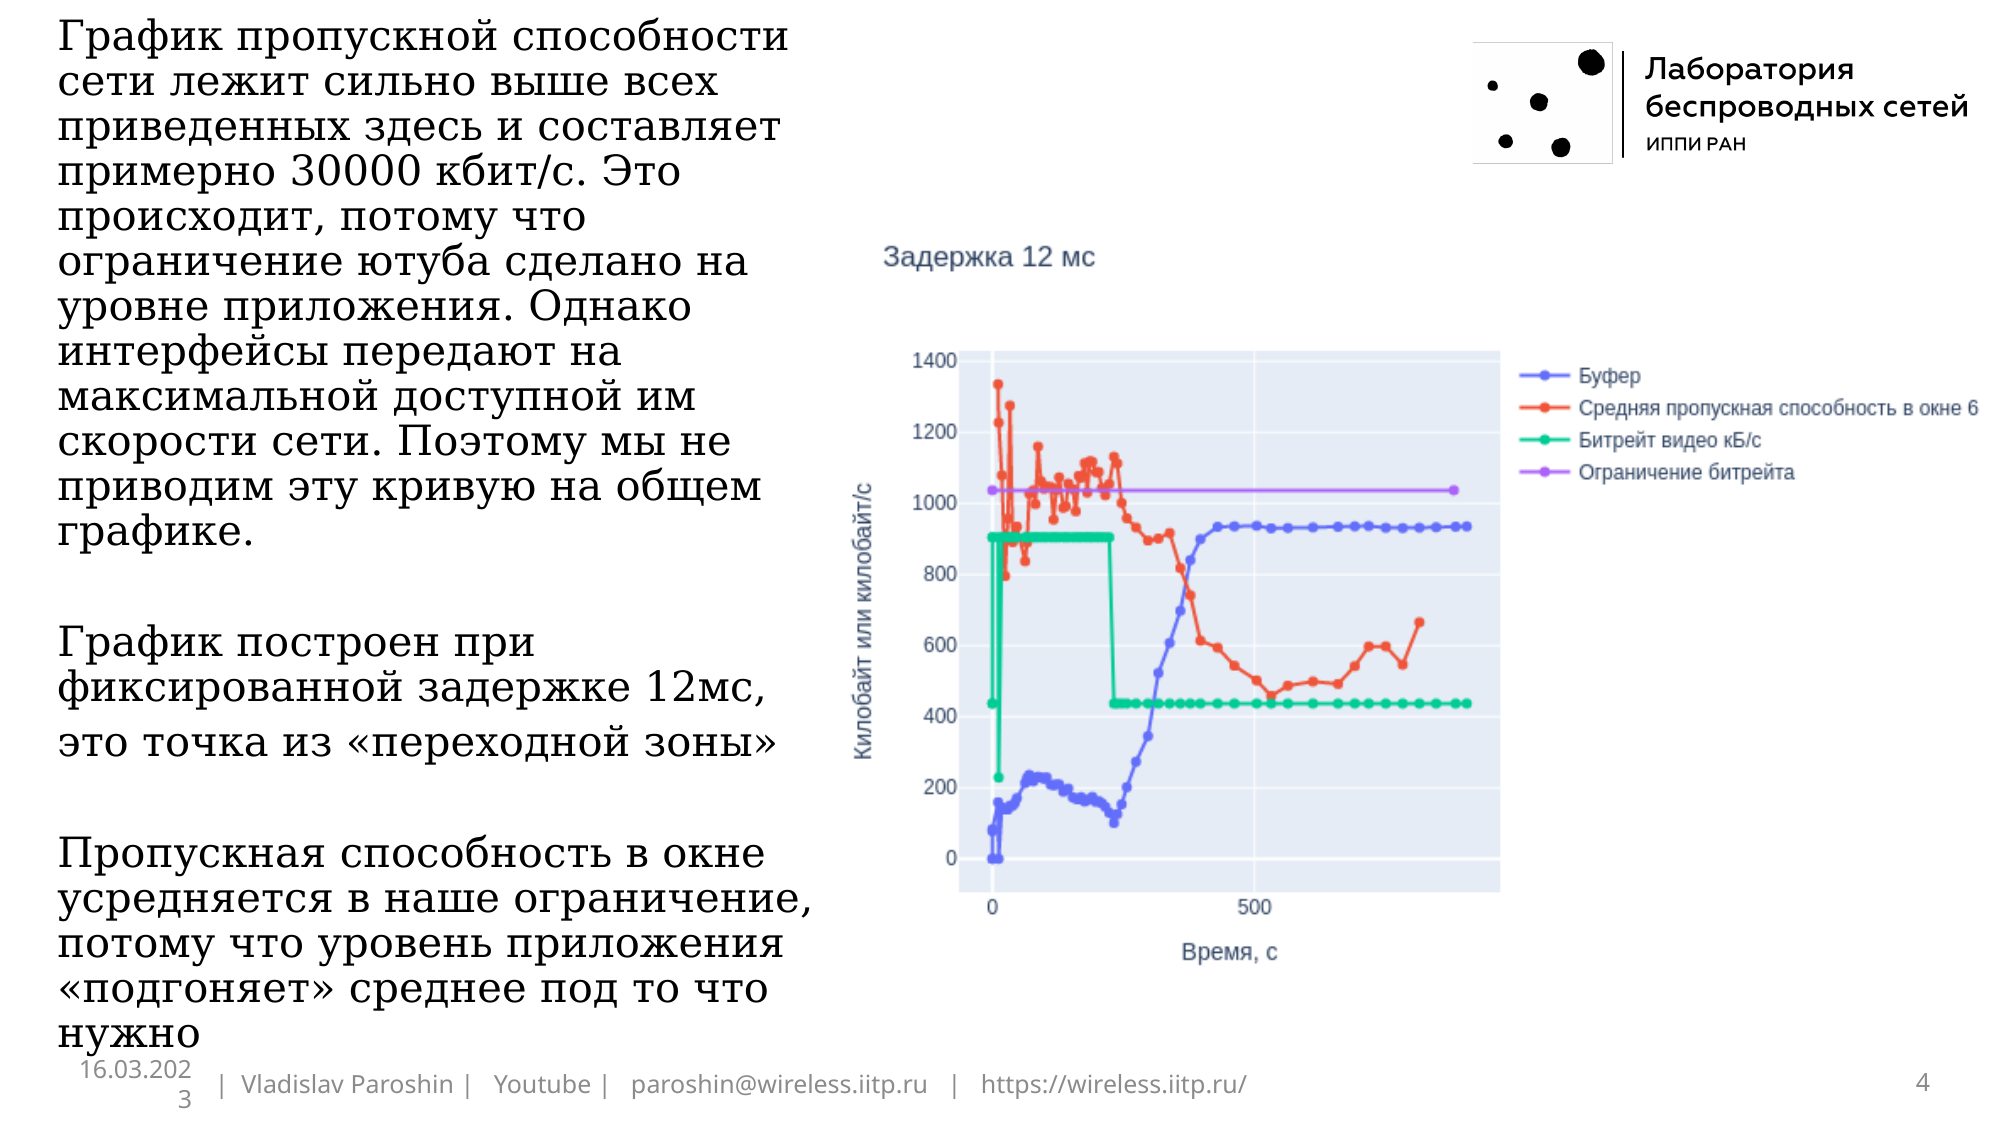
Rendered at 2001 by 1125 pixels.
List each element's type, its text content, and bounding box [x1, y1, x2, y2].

picture [823, 181, 2000, 1028]
slide_number <number> [1708, 1064, 1945, 1103]
picture [1473, 39, 1988, 166]
list График пропускной способности сети лежит сильно выше всех приведенных здесь и составляет примерно 30000 кбит/с. Это происходит, потому что ограничение ютуба сделано на уровне приложения. Однако интерфейсы передают на максимальной доступной им скорости сети. Поэтому мы не приводим эту кривую на общем графике. График построен при фиксированной задержке 12мс, это точка из «переходной зоны» Пропускная способность в окне усредняется в наше ограничение, потому что уровень приложения «подгоняет» среднее под то что нужно [42, 0, 886, 886]
footer | Vladislav Paroshin | Youtube | paroshin@wireless.iitp.ru | https://wireless.iitp.ru/ [199, 1064, 1697, 1103]
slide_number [54, 1064, 199, 1103]
